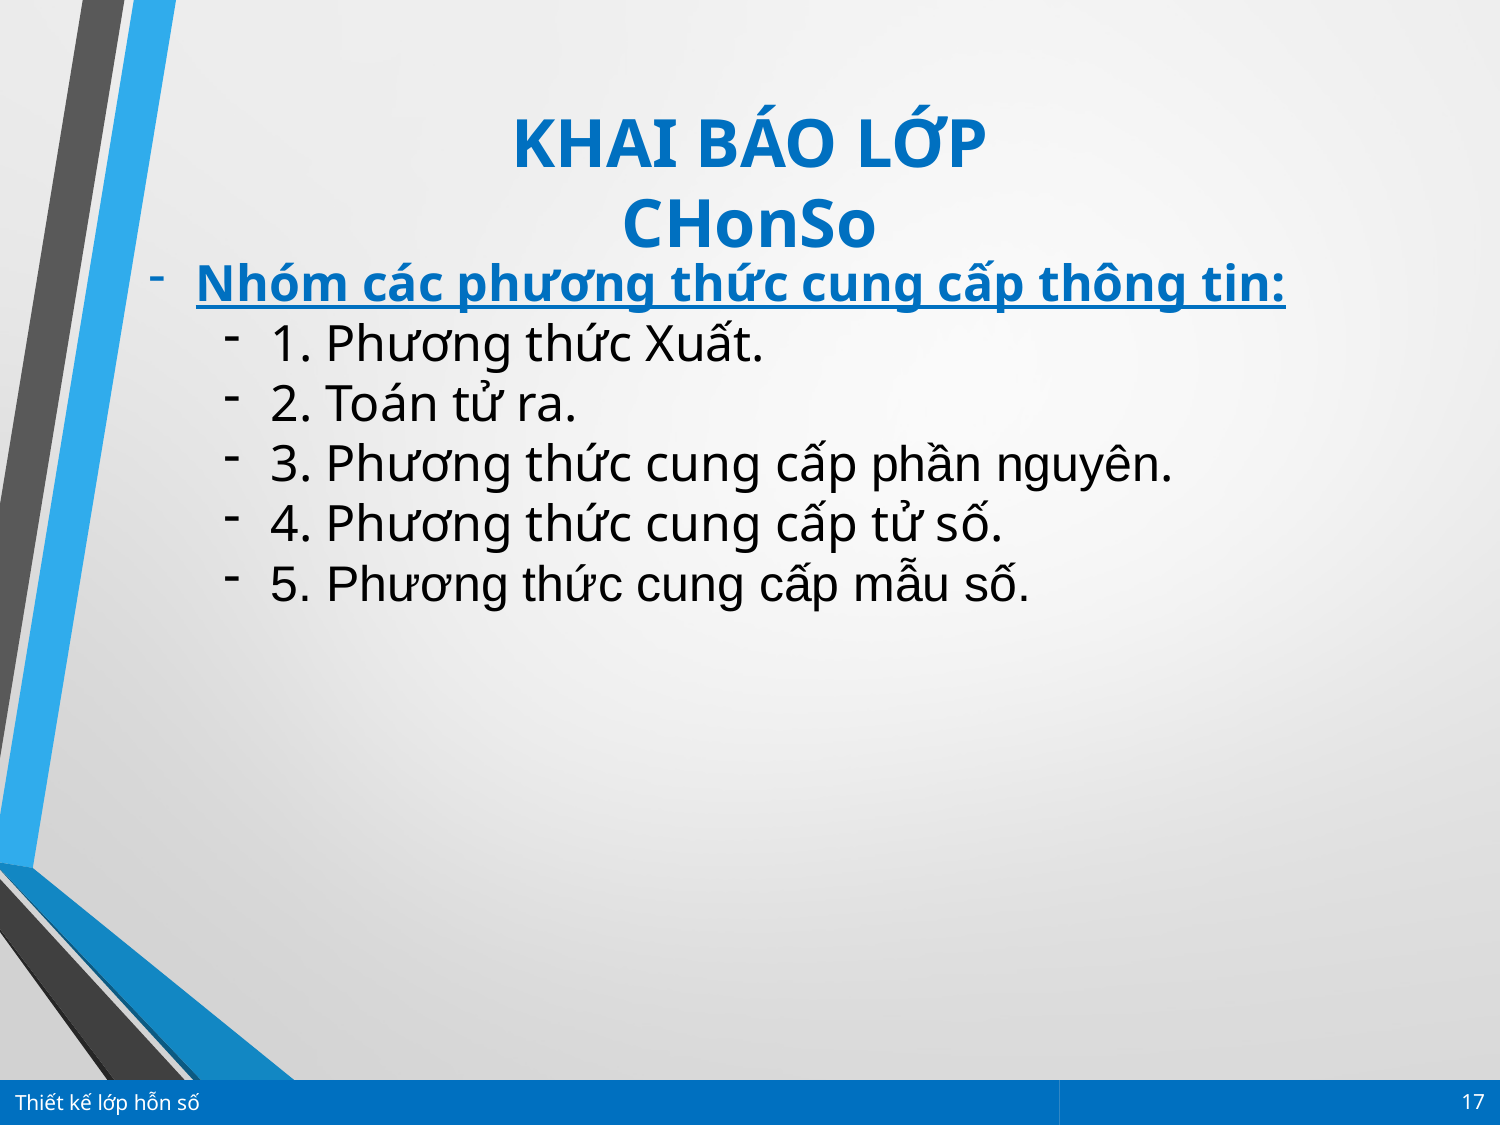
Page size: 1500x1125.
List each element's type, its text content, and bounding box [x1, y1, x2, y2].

slide_number 17 [1059, 1080, 1500, 1125]
footer Thiết kế lớp hỗn số [0, 1080, 1059, 1125]
text_box KHAI BÁO LỚP CHonSo [374, 93, 1125, 269]
text_box Nhóm các phương thức cung cấp thông tin: 1. Phương thức Xuất. 2. Toán tử ra. 3. Phương thức cung cấp phần nguyên. 4. Phương thức cung cấp tử số. 5. Phương thức cung cấp mẫu số. [133, 244, 1366, 679]
